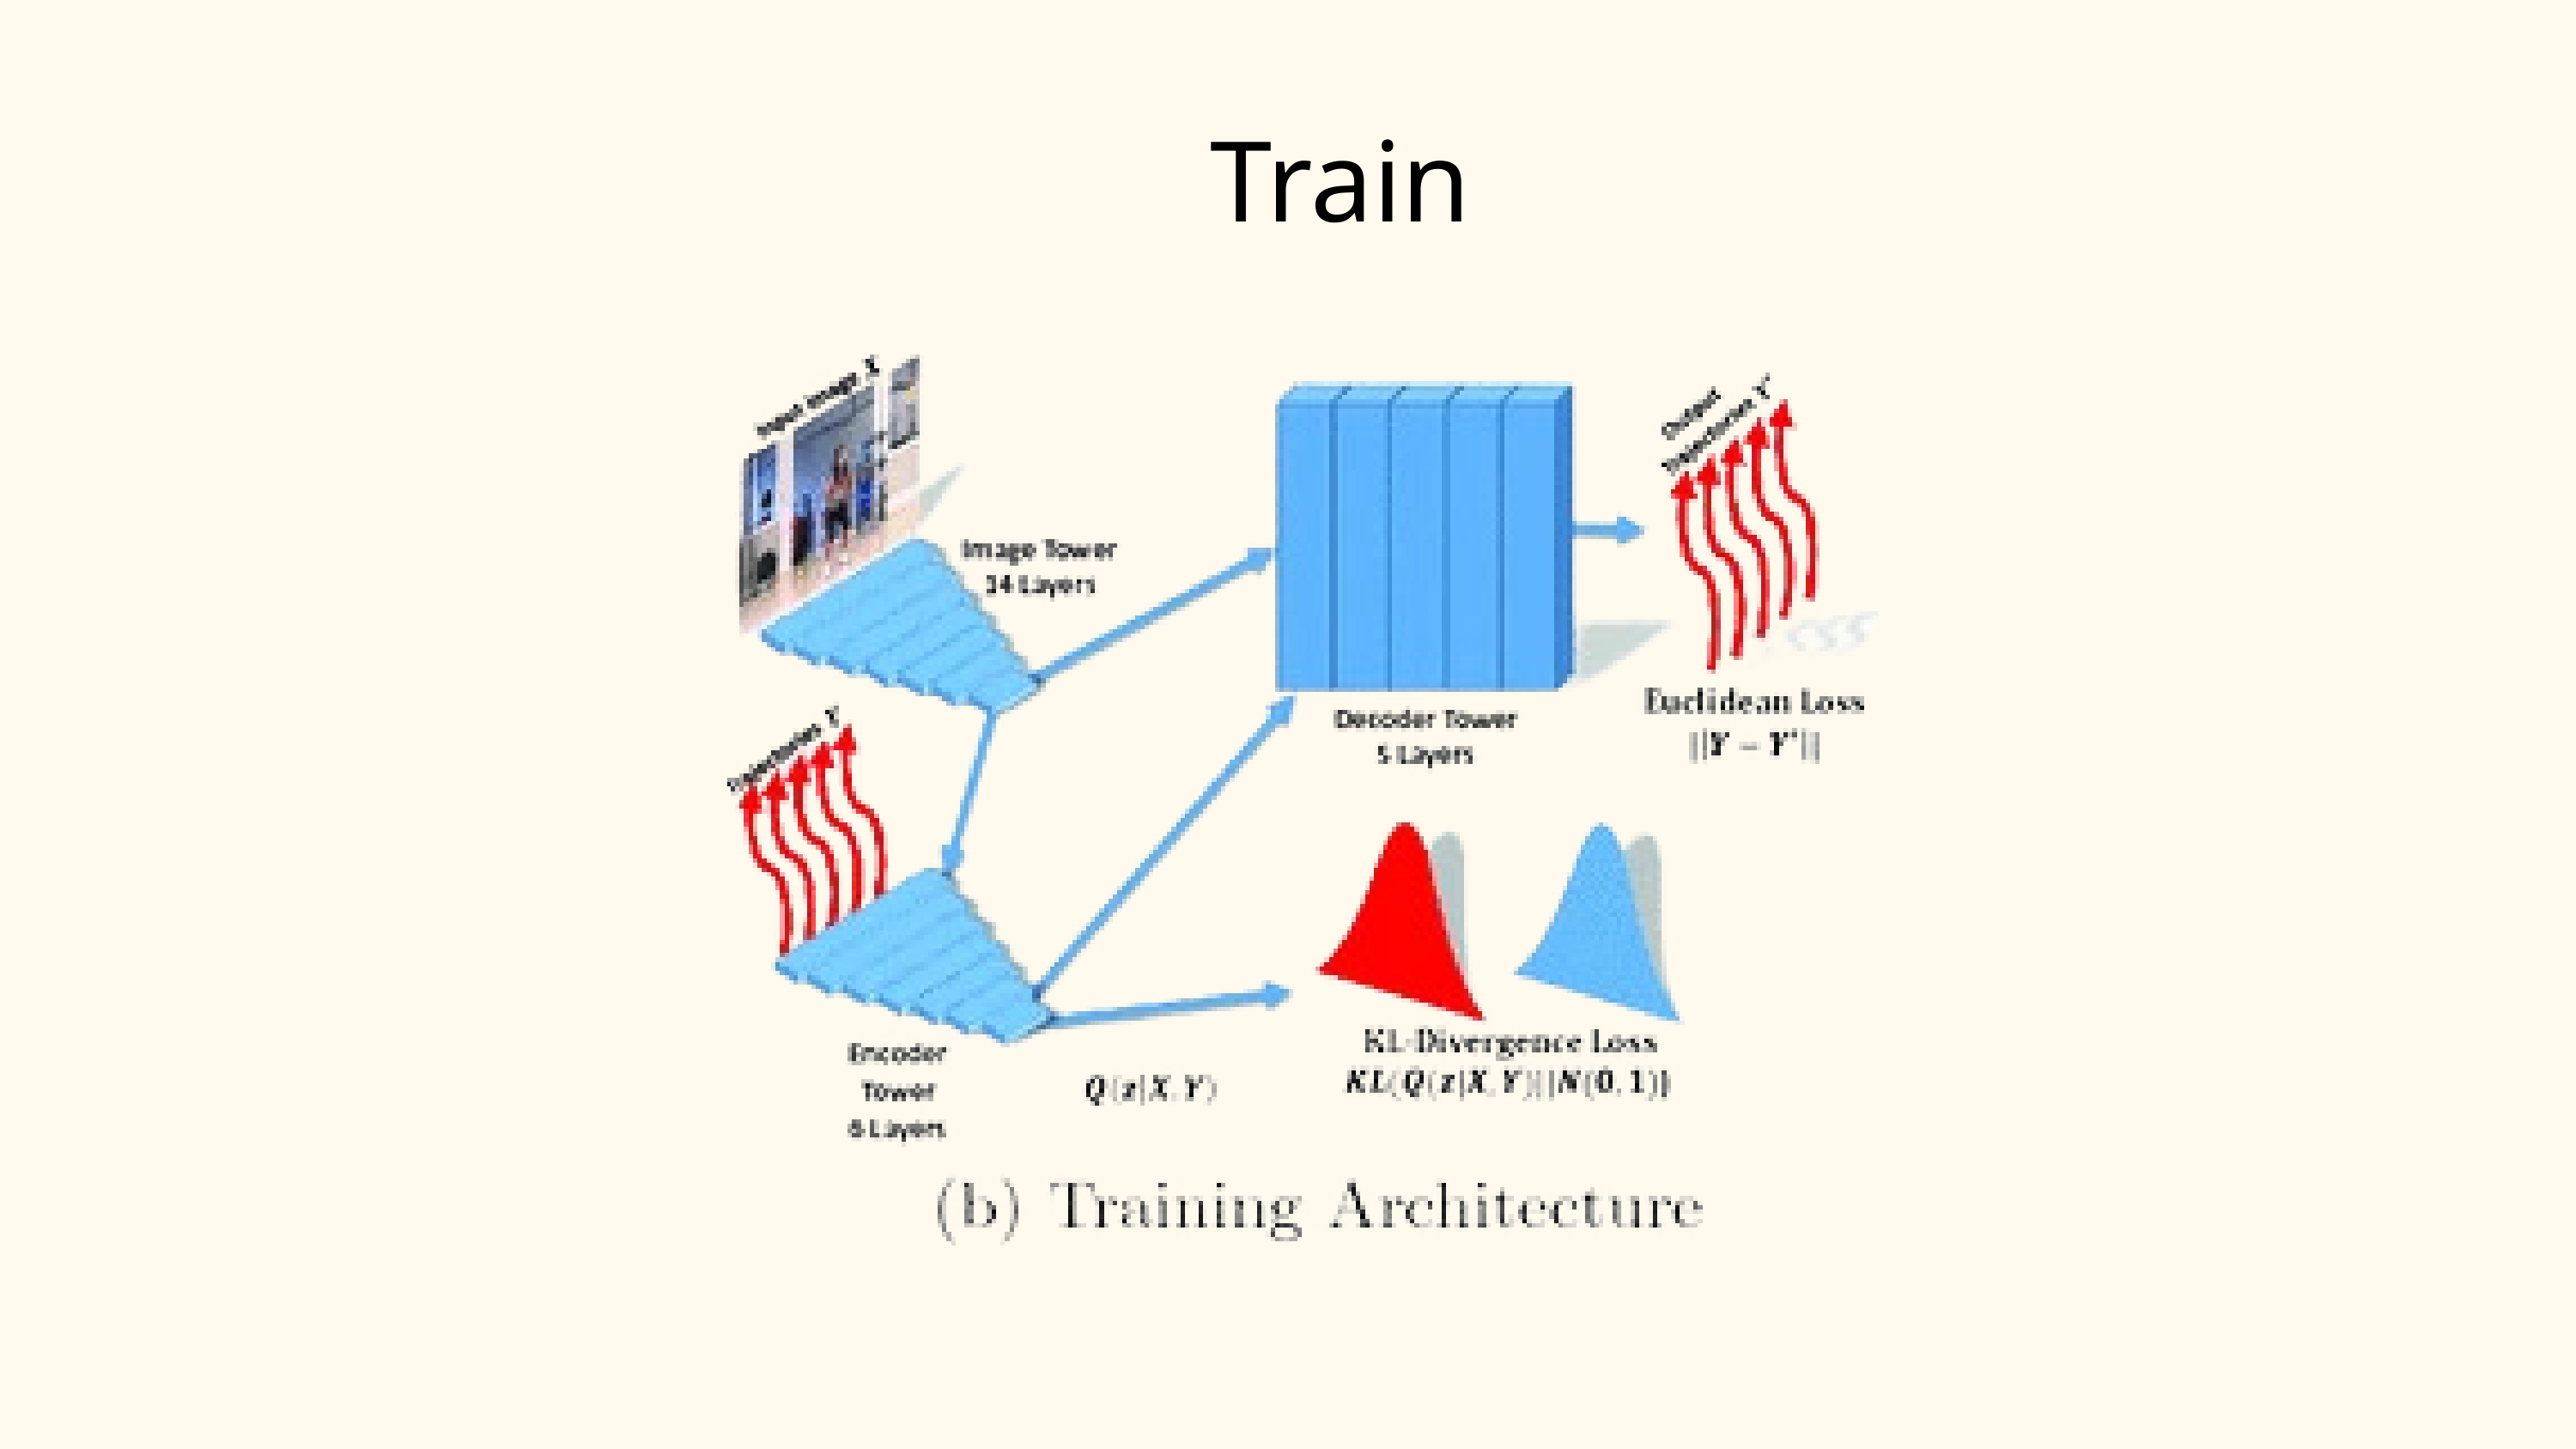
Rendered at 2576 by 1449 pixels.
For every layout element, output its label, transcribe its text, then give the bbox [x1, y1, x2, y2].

text_box Train [1136, 88, 1546, 245]
text_box [726, 328, 1887, 1255]
